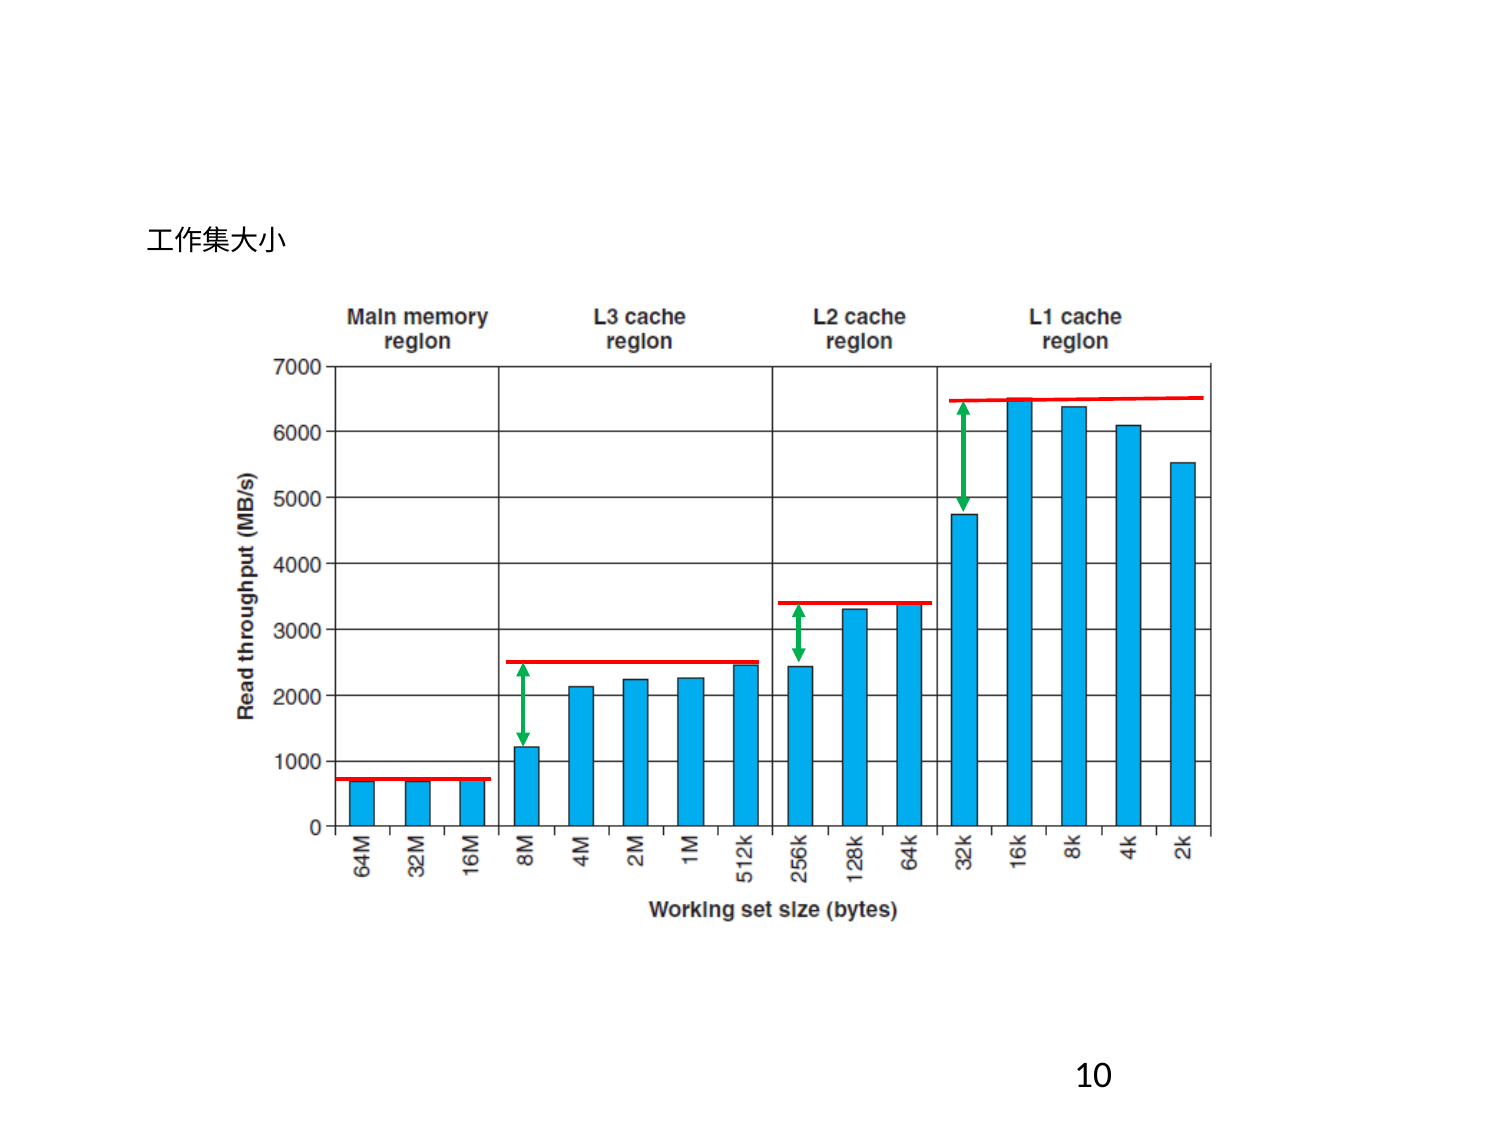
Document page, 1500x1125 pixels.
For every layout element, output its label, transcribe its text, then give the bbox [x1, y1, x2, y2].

picture [216, 303, 1230, 923]
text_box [949, 397, 1204, 401]
text_box 工作集大小 [132, 215, 467, 264]
slide_number 10 [1059, 1042, 1397, 1103]
